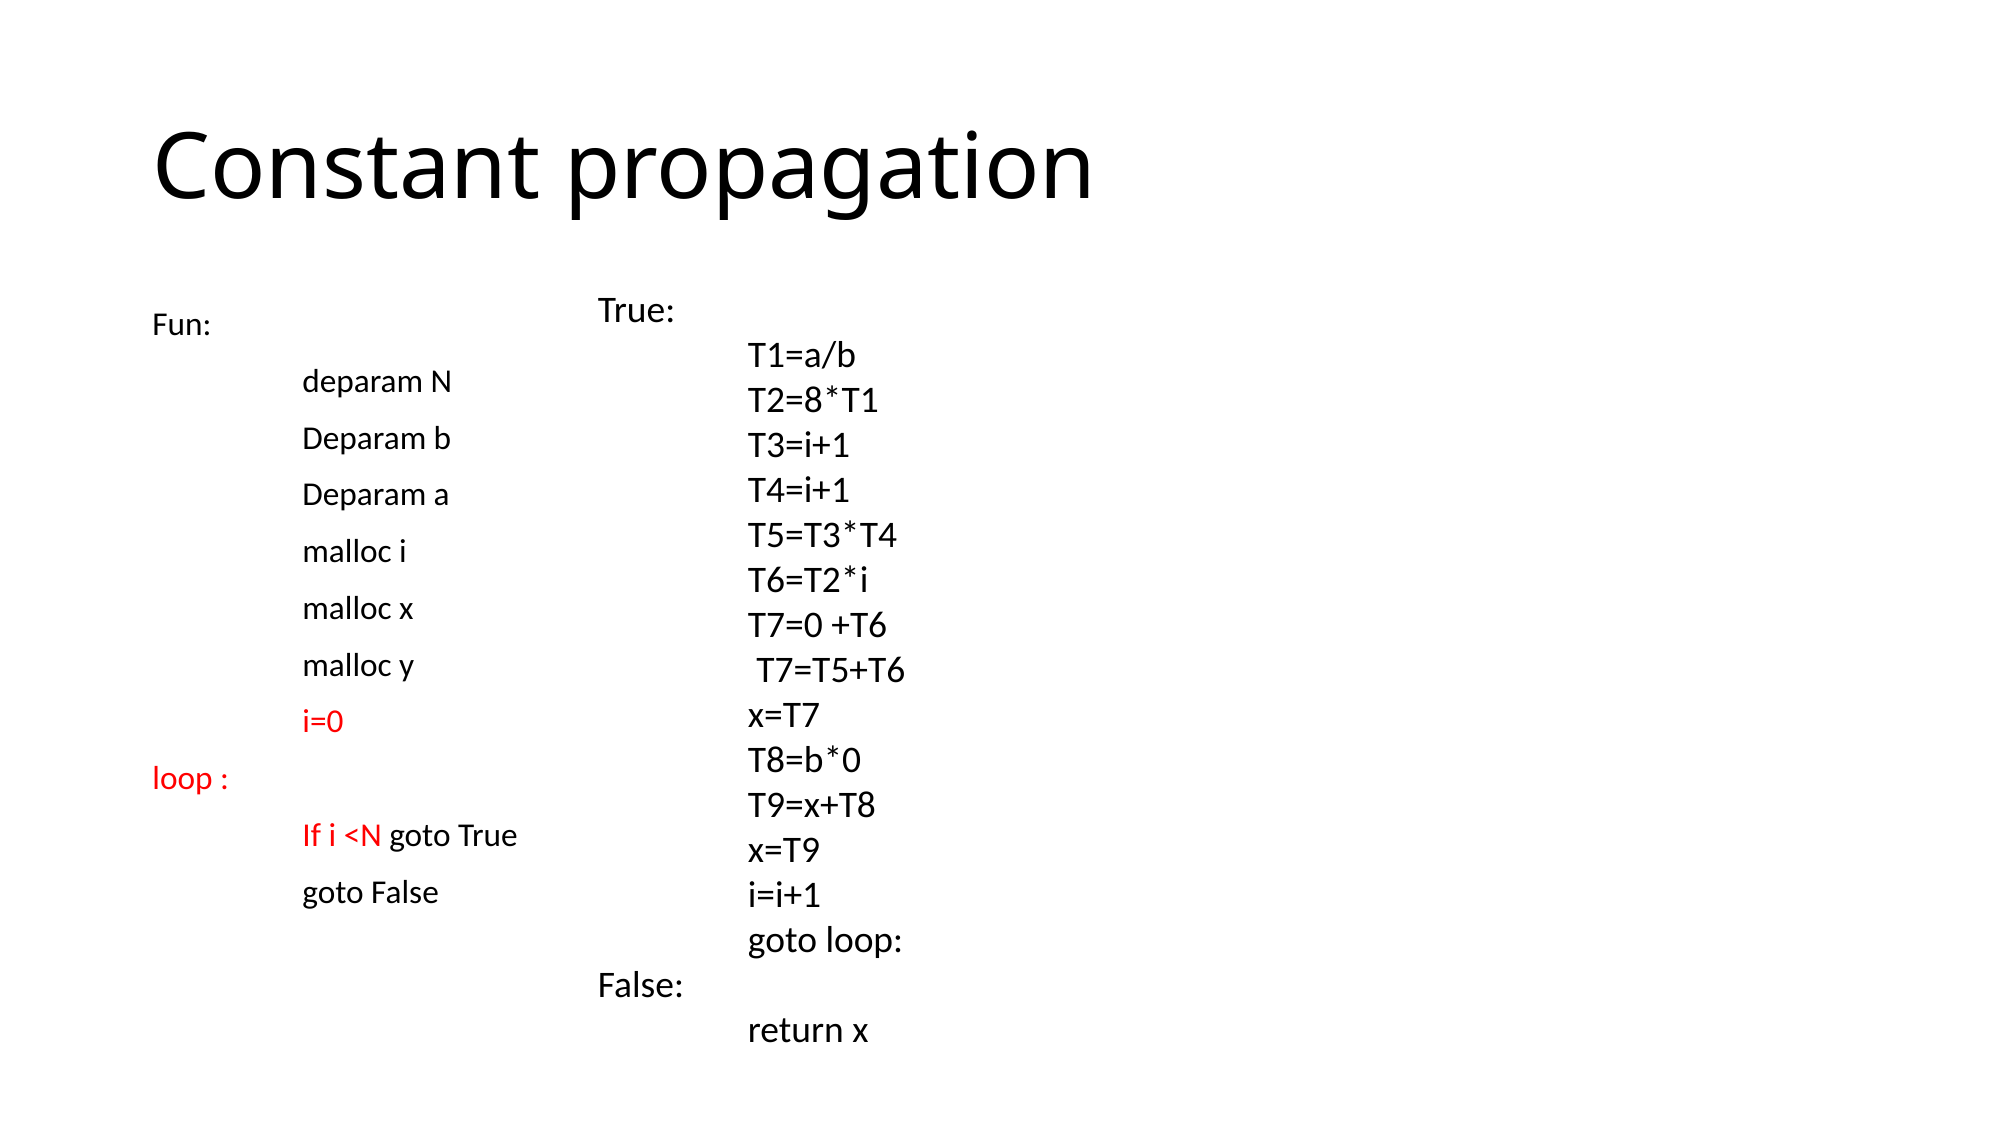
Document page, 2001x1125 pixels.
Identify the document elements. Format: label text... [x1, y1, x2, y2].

title Constant propagation [137, 59, 1863, 278]
list Fun: deparam N Deparam b Deparam a malloc i malloc x malloc y i=0 loop : If i <N goto True goto False [137, 299, 583, 1014]
text_box True: T1=a/b T2=8*T1 T3=i+1 T4=i+1 T5=T3*T4 T6=T2*i T7=0 +T6 T7=T5+T6 x=T7 T8=b*0 T9=x+T8 x=T9 i=i+1 goto loop: False: return x [583, 277, 921, 1057]
